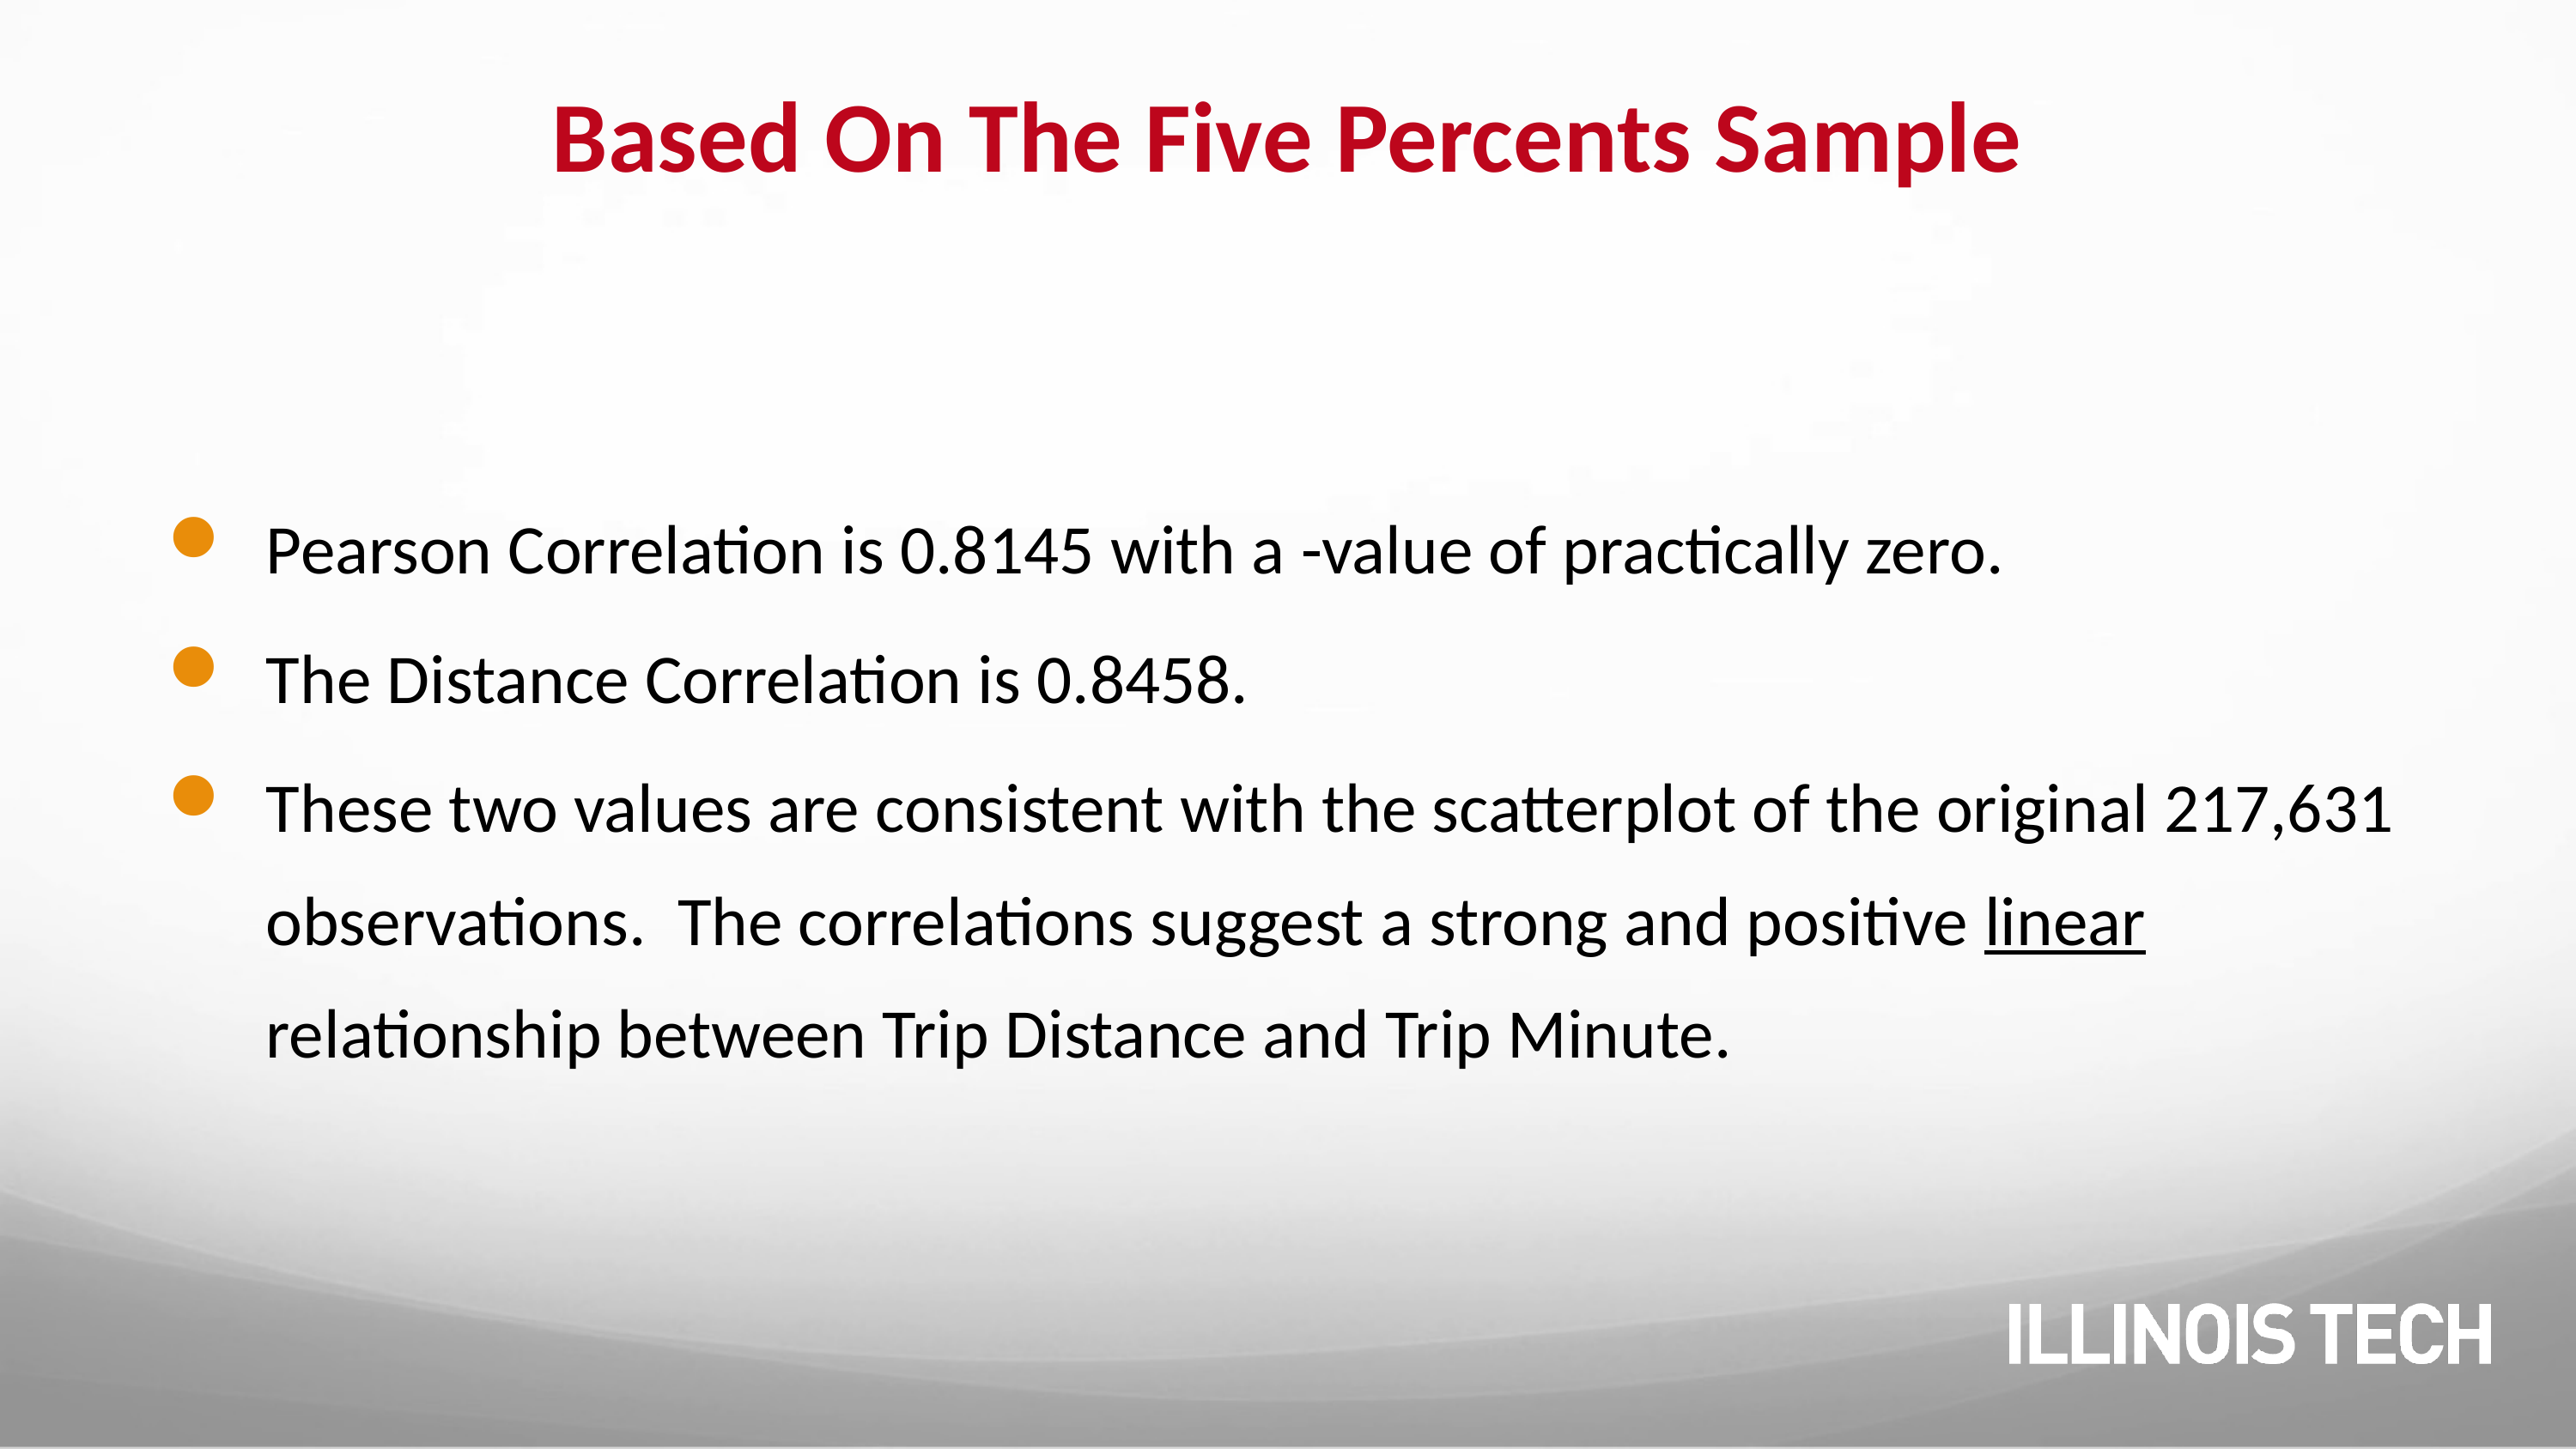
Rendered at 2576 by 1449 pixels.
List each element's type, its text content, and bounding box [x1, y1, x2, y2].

picture [0, 0, 2576, 1449]
title Based On The Five Percents Sample [155, 22, 2421, 241]
